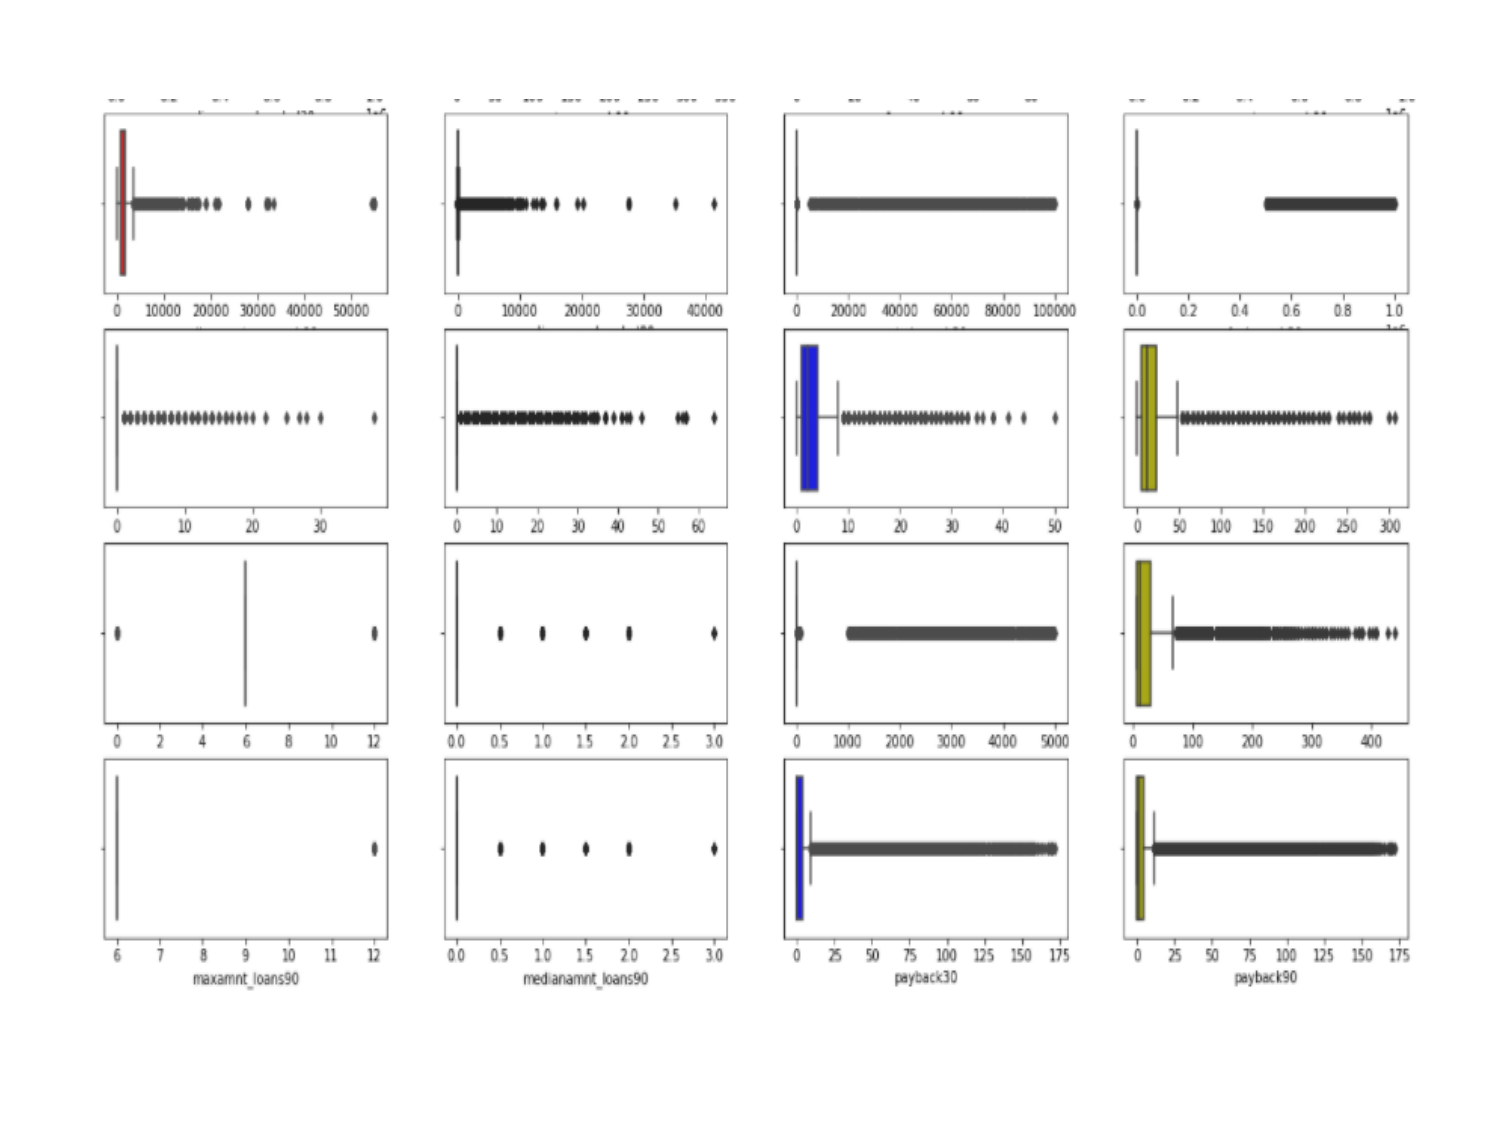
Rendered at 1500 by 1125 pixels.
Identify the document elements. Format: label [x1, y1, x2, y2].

list [74, 99, 1426, 1013]
